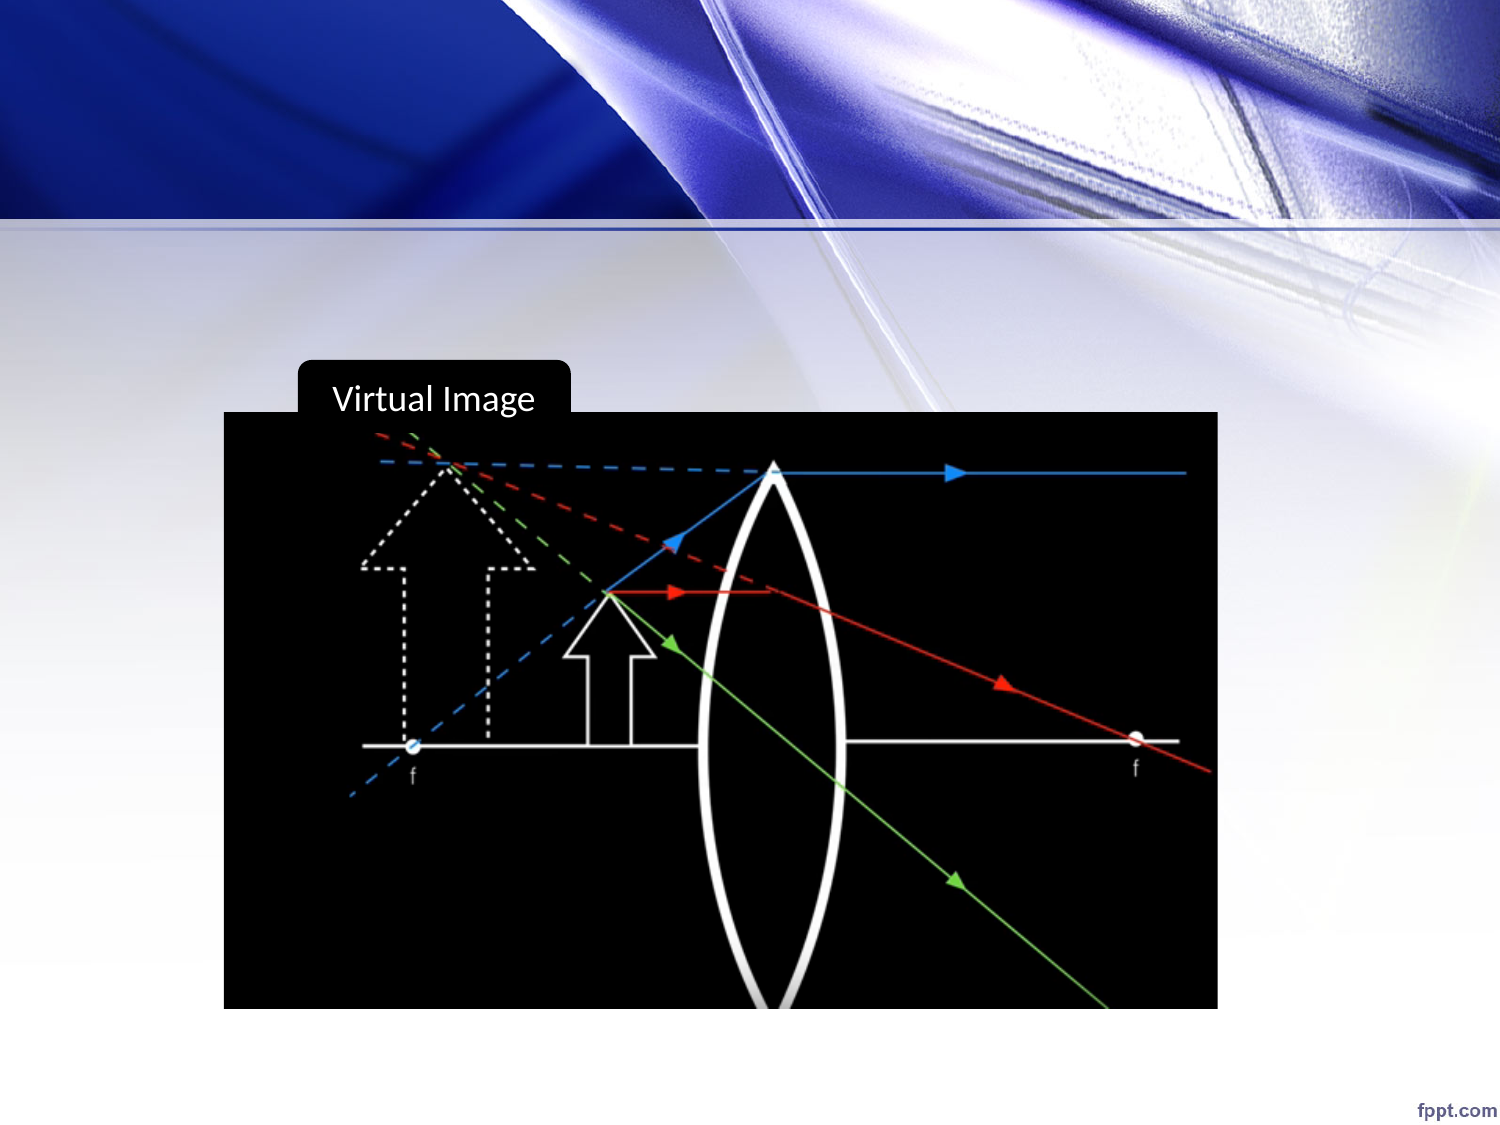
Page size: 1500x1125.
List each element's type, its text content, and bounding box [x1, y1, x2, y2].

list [223, 411, 1218, 1009]
text_box Virtual Image [297, 359, 571, 410]
picture [0, 0, 1500, 1125]
